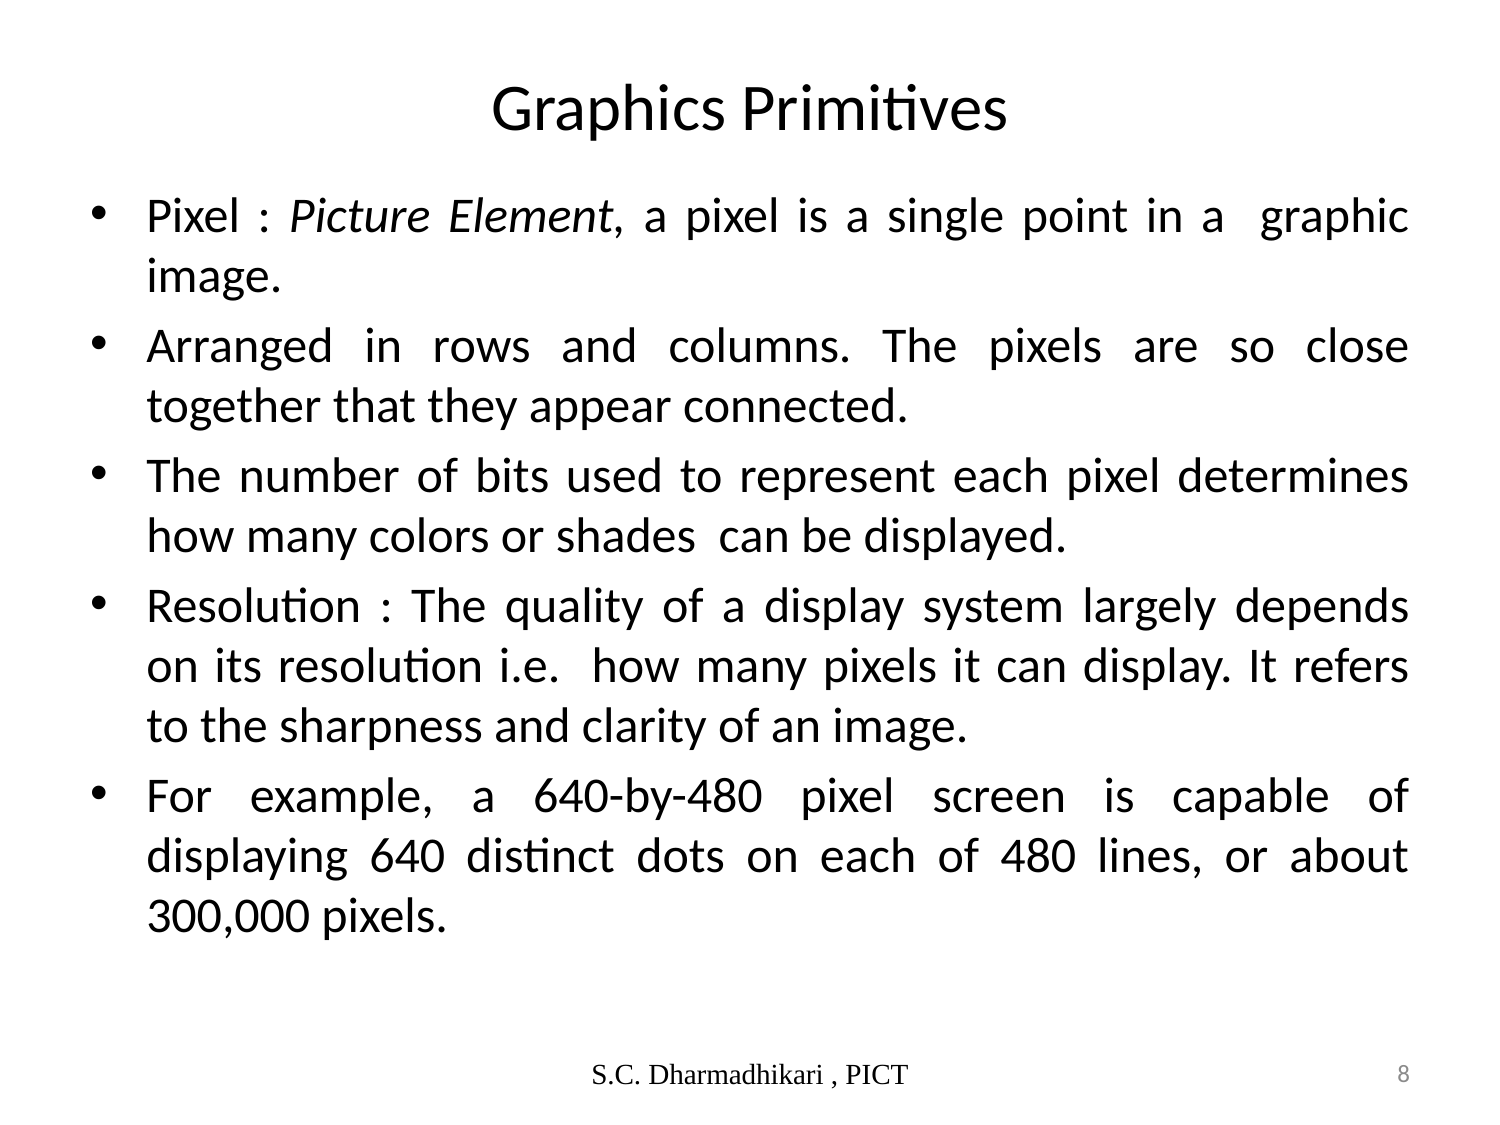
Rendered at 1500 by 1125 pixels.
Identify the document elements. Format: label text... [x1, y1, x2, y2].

slide_number 8 [1074, 1042, 1425, 1103]
footer S.C. Dharmadhikari , PICT [512, 1042, 988, 1103]
list Pixel : Picture Element, a pixel is a single point in a graphic image. Arranged in rows and columns. The pixels are so close together that they appear connected. The number of bits used to represent each pixel determines how many colors or shades can be displayed. Resolution : The quality of a display system largely depends on its resolution i.e. how many pixels it can display. It refers to the sharpness and clarity of an image. For example, a 640-by-480 pixel screen is capable of displaying 640 distinct dots on each of 480 lines, or about 300,000 pixels. [75, 174, 1425, 993]
title Graphics Primitives [75, 45, 1425, 163]
